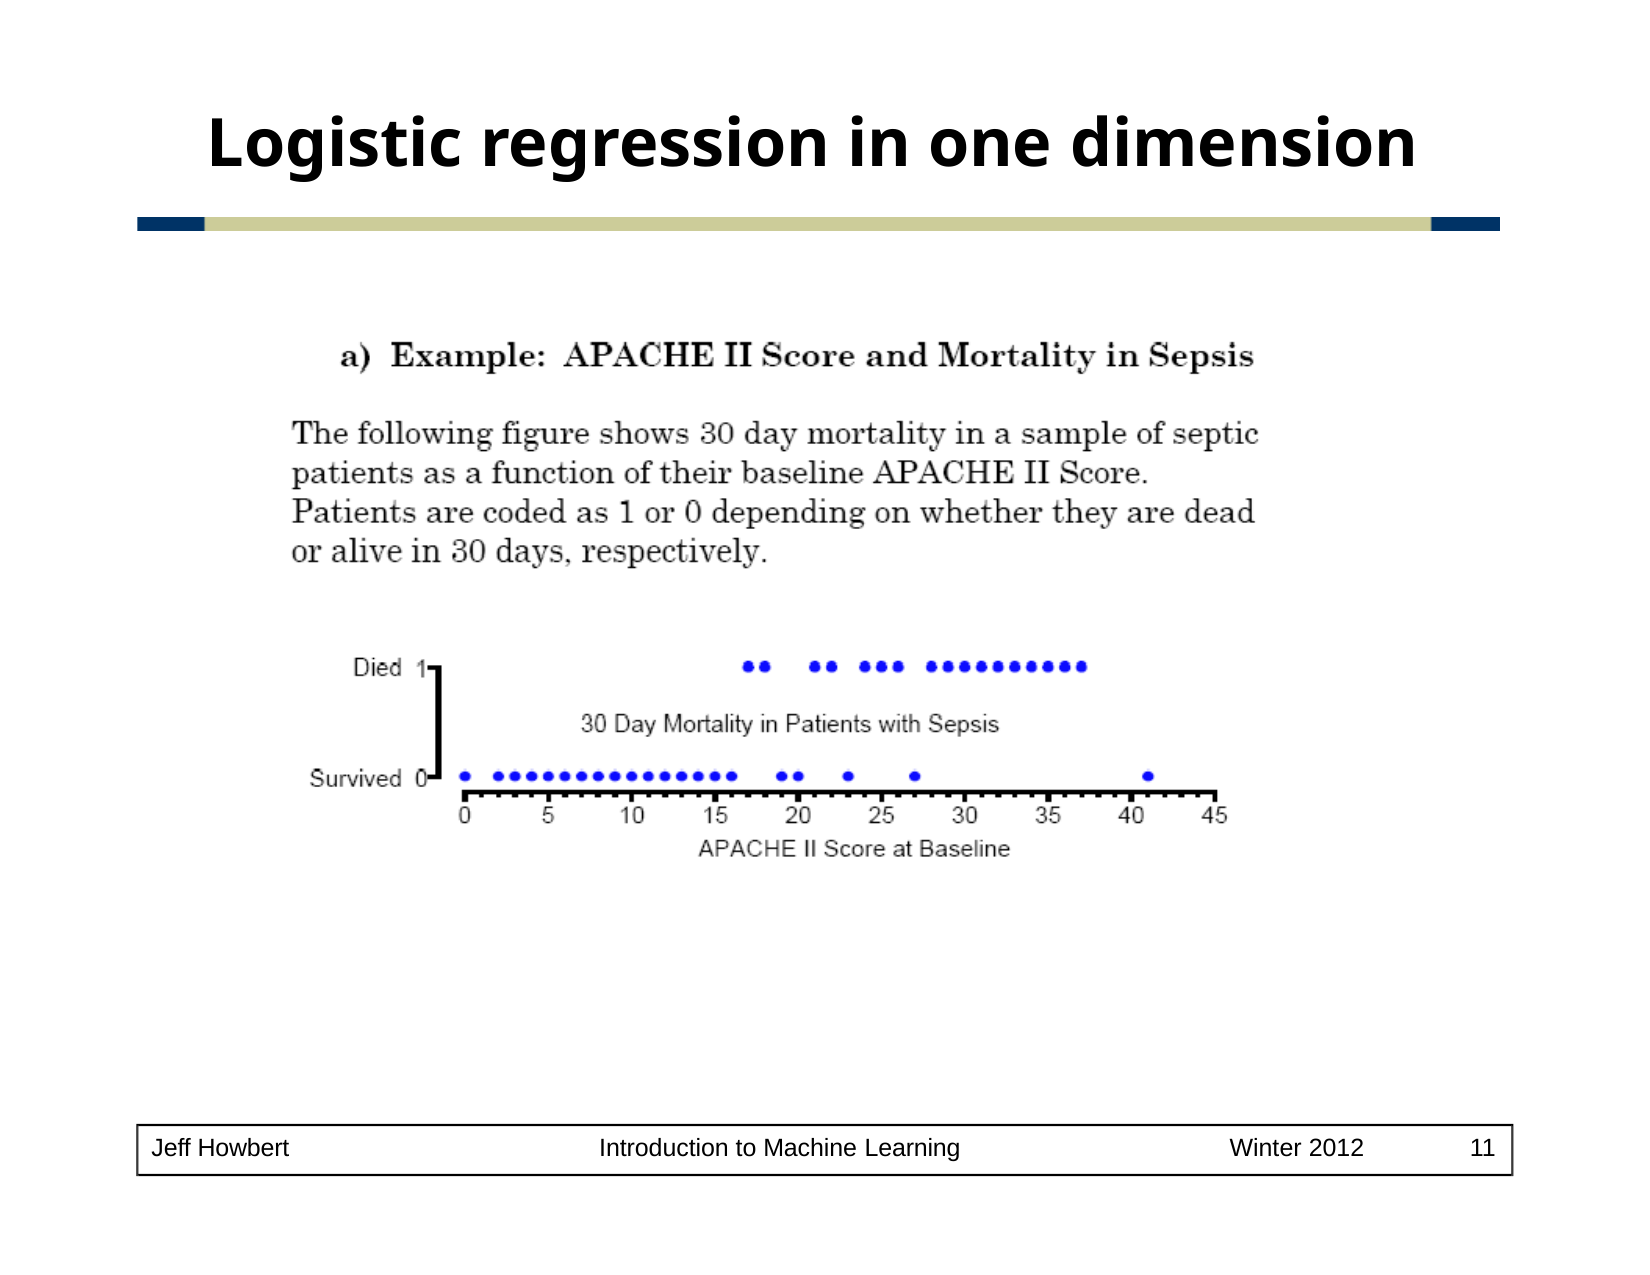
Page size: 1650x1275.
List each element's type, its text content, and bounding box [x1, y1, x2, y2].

picture [137, 217, 204, 231]
picture [1430, 217, 1500, 231]
slide_number 10 [1465, 1132, 1502, 1275]
title Logistic regression in one dimension [204, 97, 1430, 313]
slide_number Jeff Howbert [149, 1132, 294, 1275]
text_box [226, 321, 1424, 954]
text_box [136, 1123, 1514, 1177]
text_box Winter 2012 [1227, 1132, 1367, 1162]
footer Introduction to Machine Learning [597, 1132, 965, 1275]
